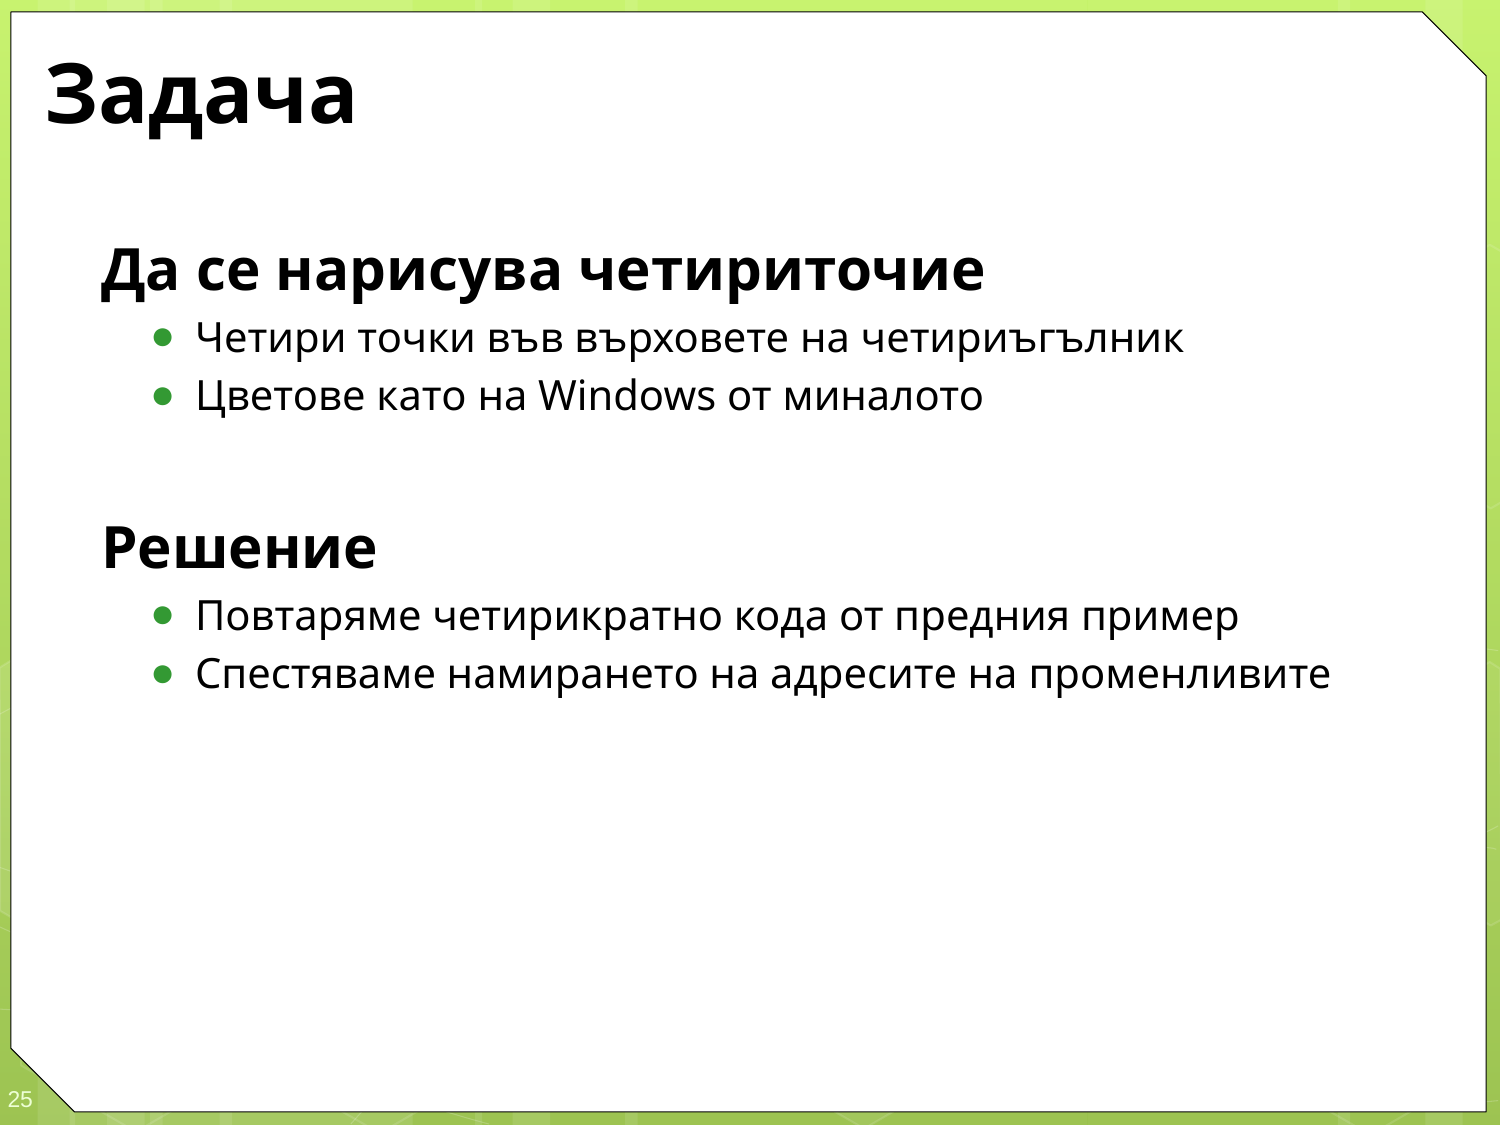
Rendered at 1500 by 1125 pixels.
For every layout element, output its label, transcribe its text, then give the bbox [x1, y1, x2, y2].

title Задача [29, 37, 1450, 144]
list Да се нарисува четириточие Четири точки във върховете на четириъгълник Цветове като на Windows от миналото Решение Повтаряме четирикратно кода от предния пример Спестяваме намирането на адресите на променливите [75, 224, 1488, 1113]
